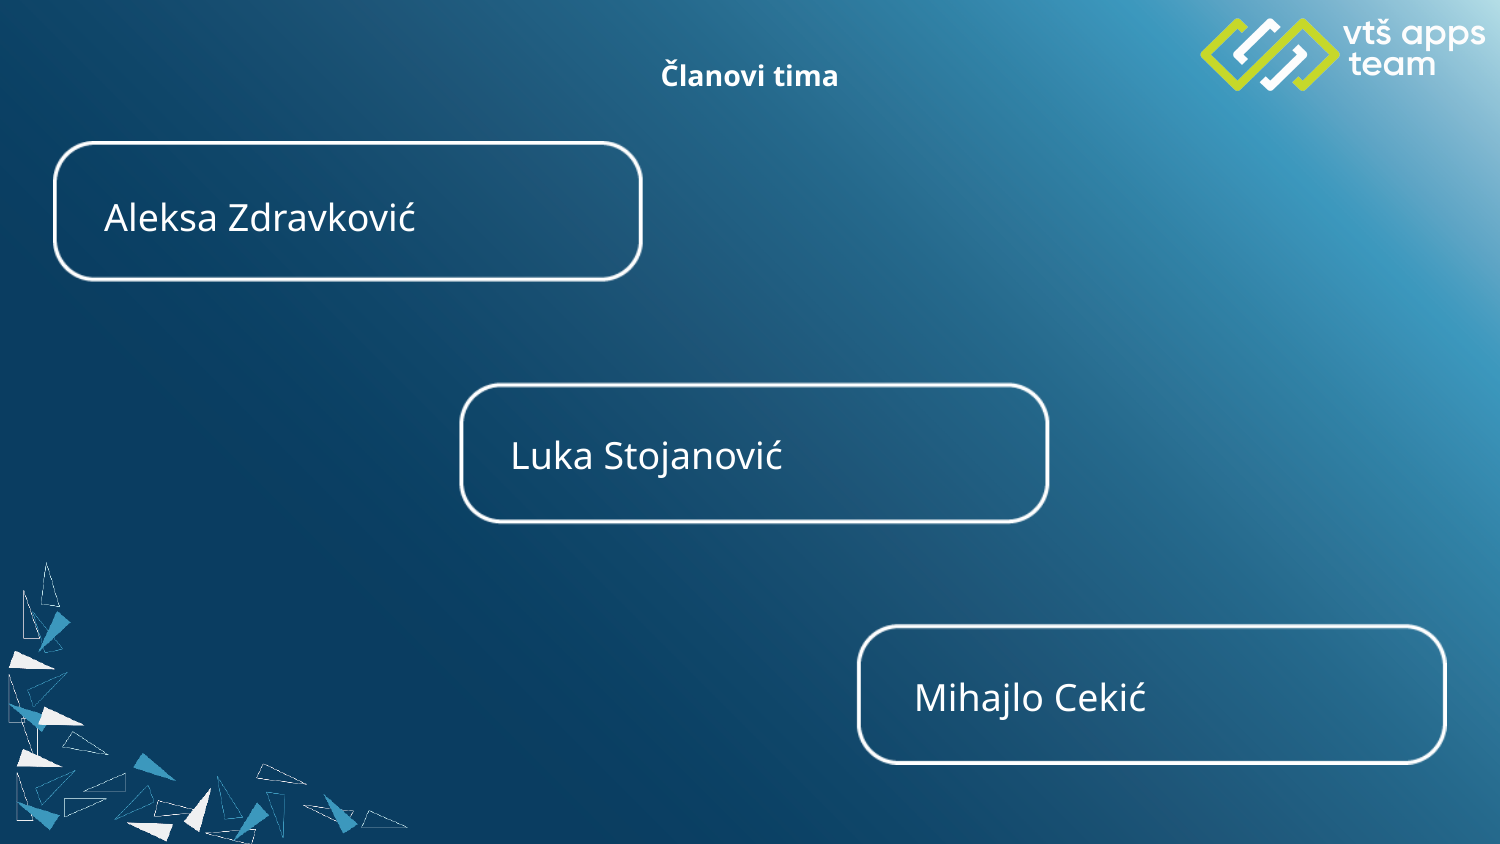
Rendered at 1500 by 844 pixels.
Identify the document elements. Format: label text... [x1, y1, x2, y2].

subtitle Luka Stojanović [494, 410, 1006, 497]
title Članovi tima [53, 43, 1447, 108]
subtitle Aleksa Zdravković [89, 171, 600, 258]
picture [0, 0, 1500, 844]
subtitle Mihajlo Cekić [898, 652, 1409, 739]
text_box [1196, 5, 1488, 95]
